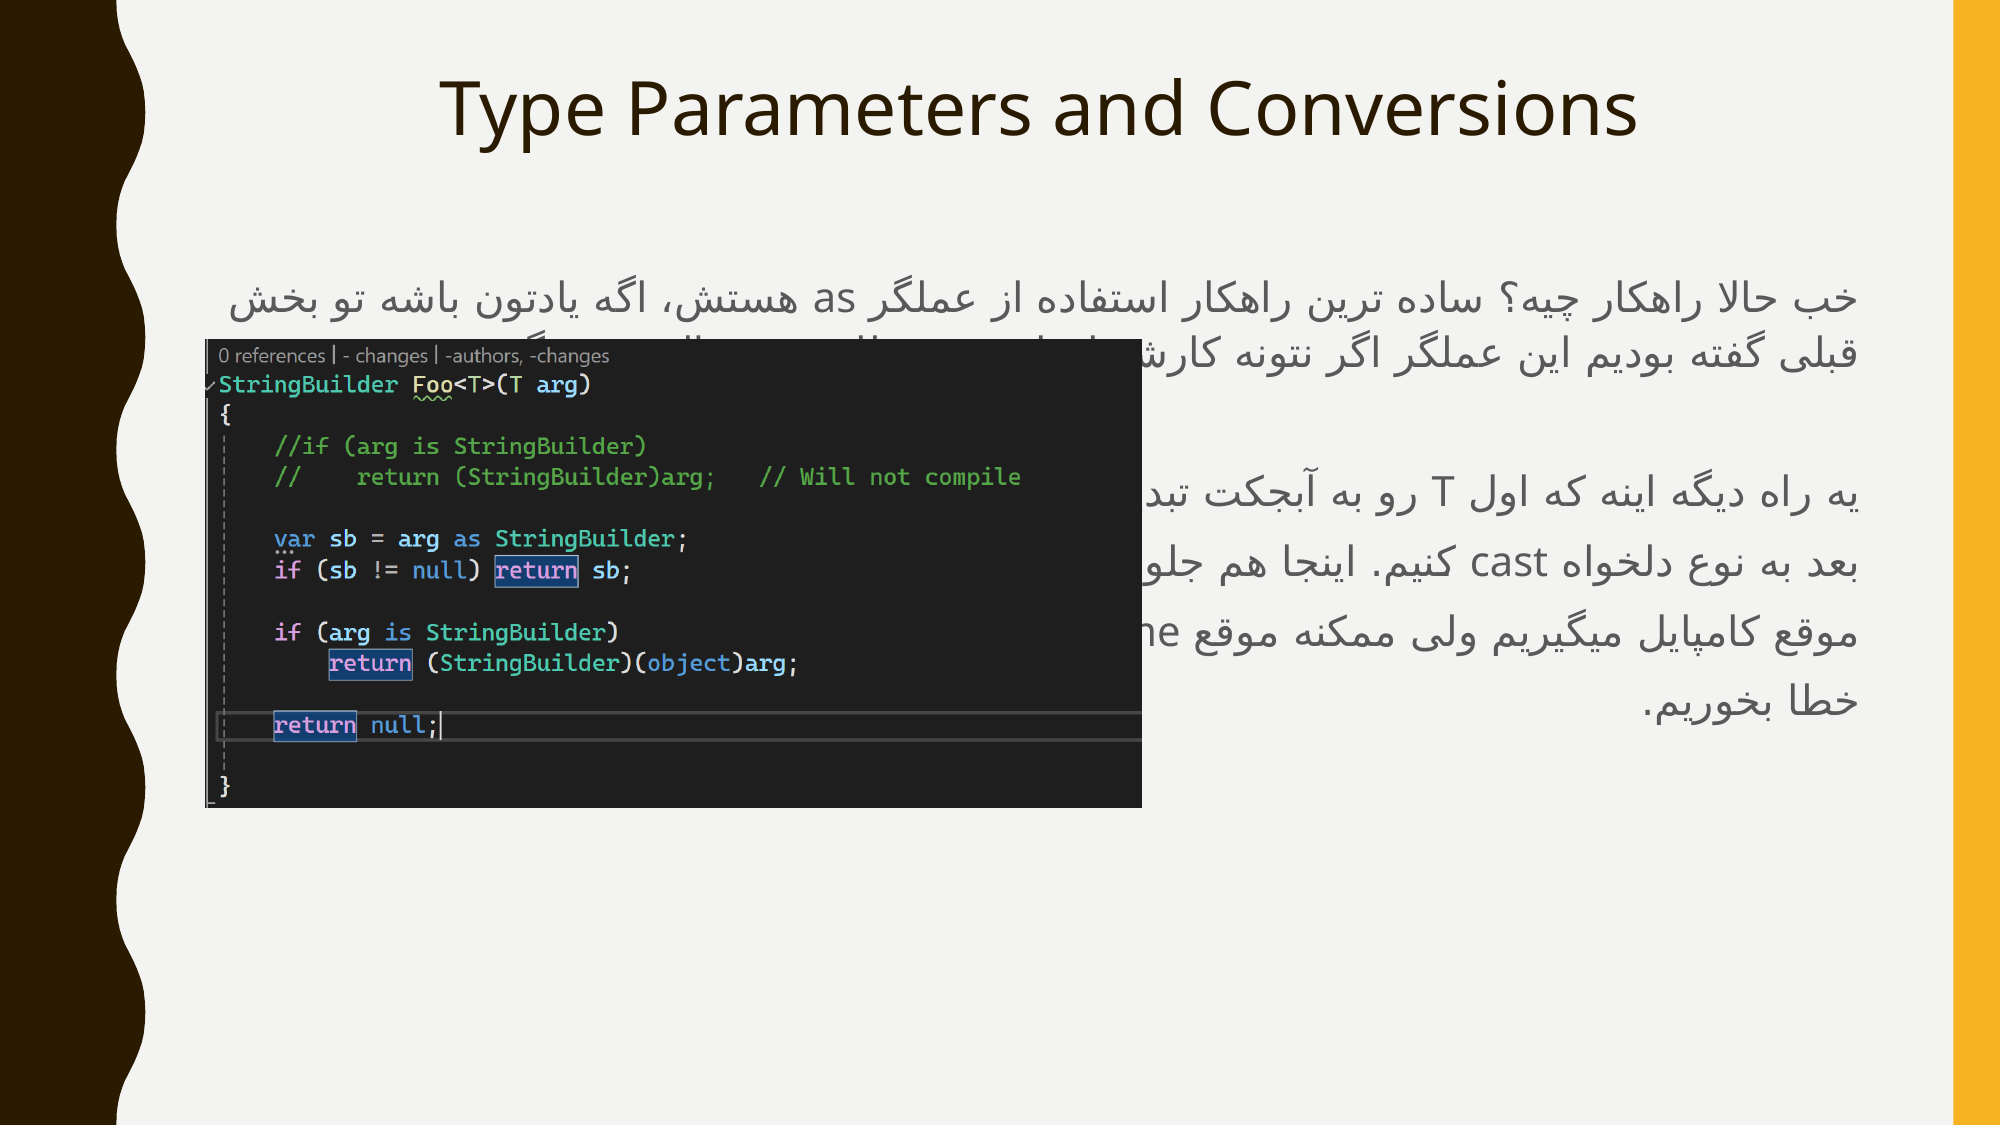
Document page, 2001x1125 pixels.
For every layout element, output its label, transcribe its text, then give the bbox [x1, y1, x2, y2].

title Type Parameters and Conversions [205, 62, 1875, 222]
list خب حالا راهکار چیه؟ ساده ترین راهکار استفاده از عملگر as هستش، اگه یادتون باشه تو بخش قبلی گفته بودیم این عملگر اگر نتونه کارشو انجام بده خطا نمیده و null برمیگردونه. یه راه دیگه اینه که اول T رو به آبجکت تبدیل کنیم و بعد به نوع دلخواه cast کنیم. اینجا هم جلوی خطا رو موقع کامپایل میگیریم ولی ممکنه موقع runtime به خطا بخوریم. [194, 258, 1875, 1047]
picture [205, 339, 1142, 808]
